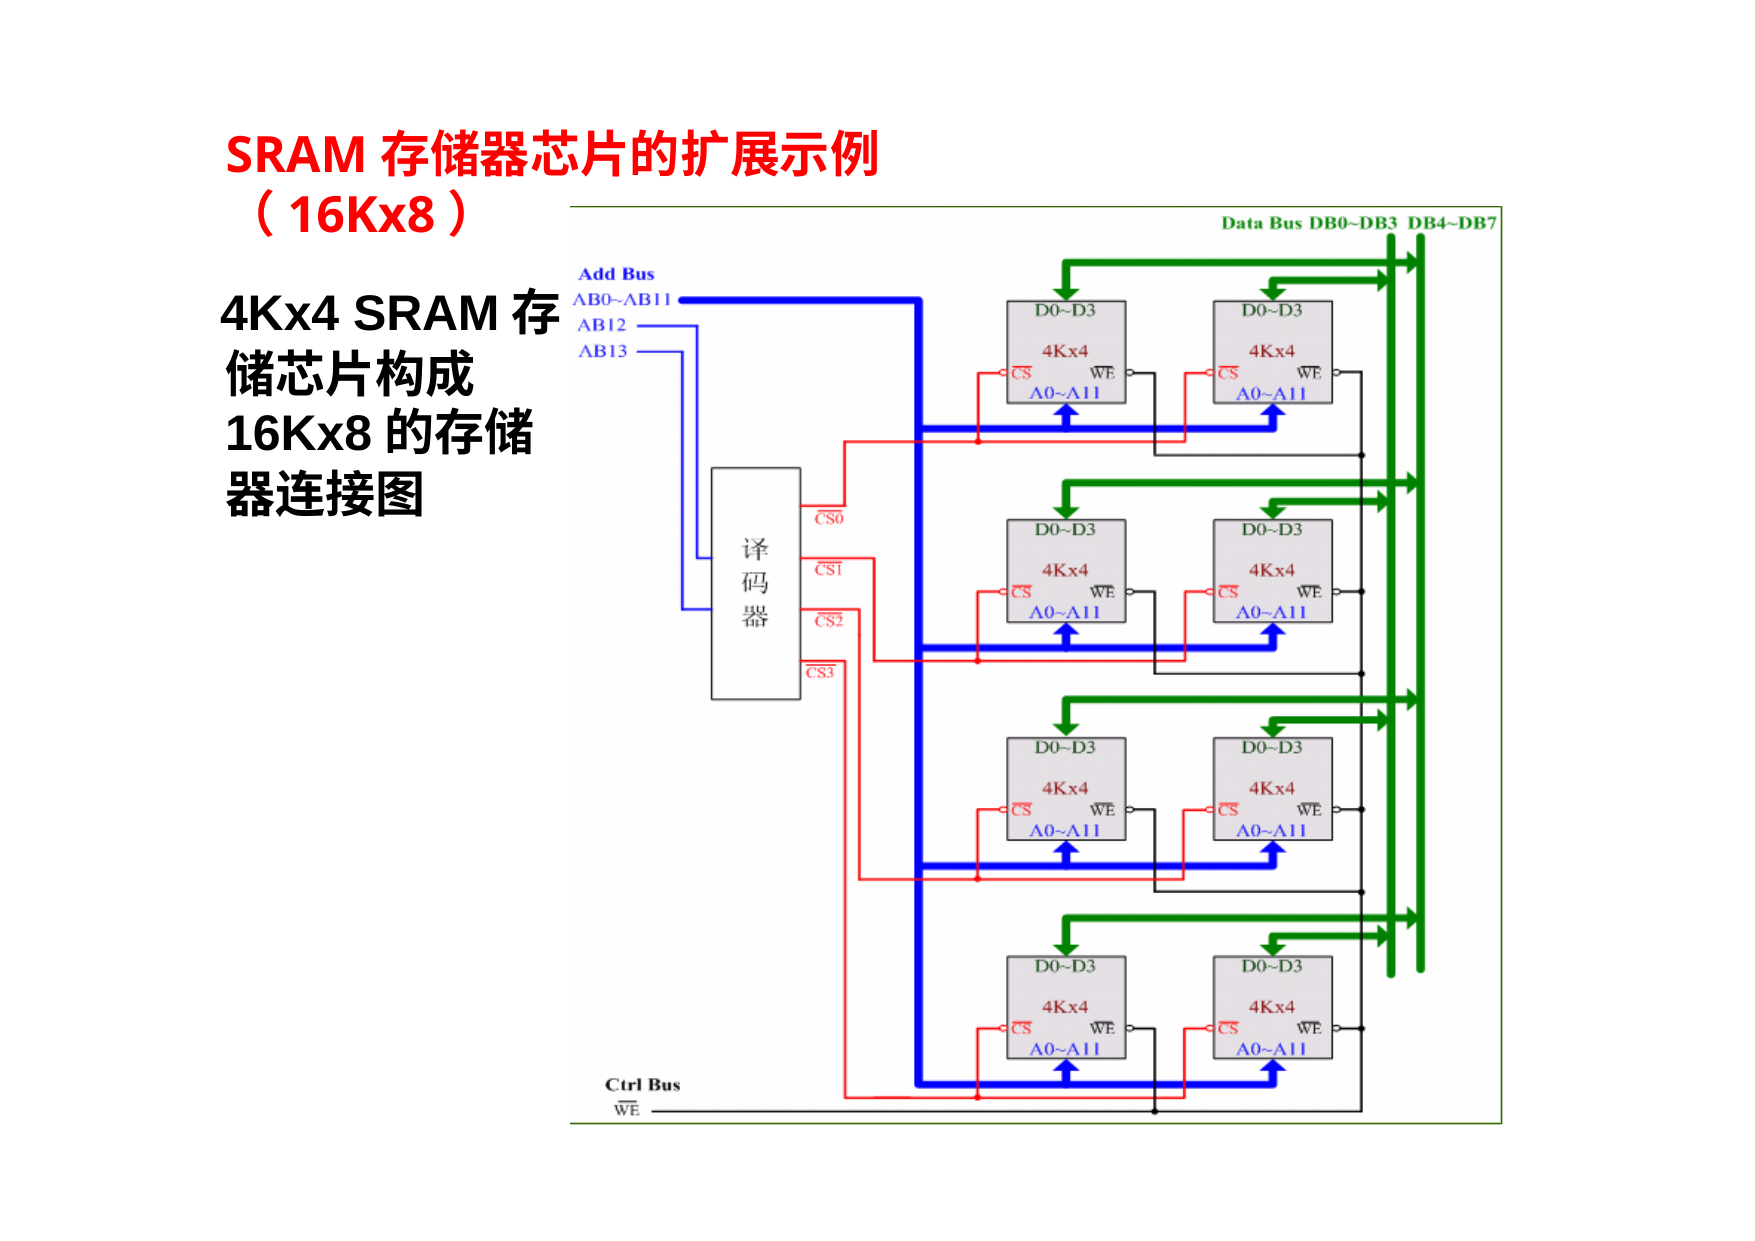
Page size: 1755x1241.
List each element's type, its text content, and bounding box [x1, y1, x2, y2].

text_box [570, 206, 1504, 1126]
text_box SRAM存储器芯片的扩展示例（16Kx8） 4Kx4 SRAM存 储芯片构成 16Kx8的存储 器连接图 [218, 122, 1059, 523]
